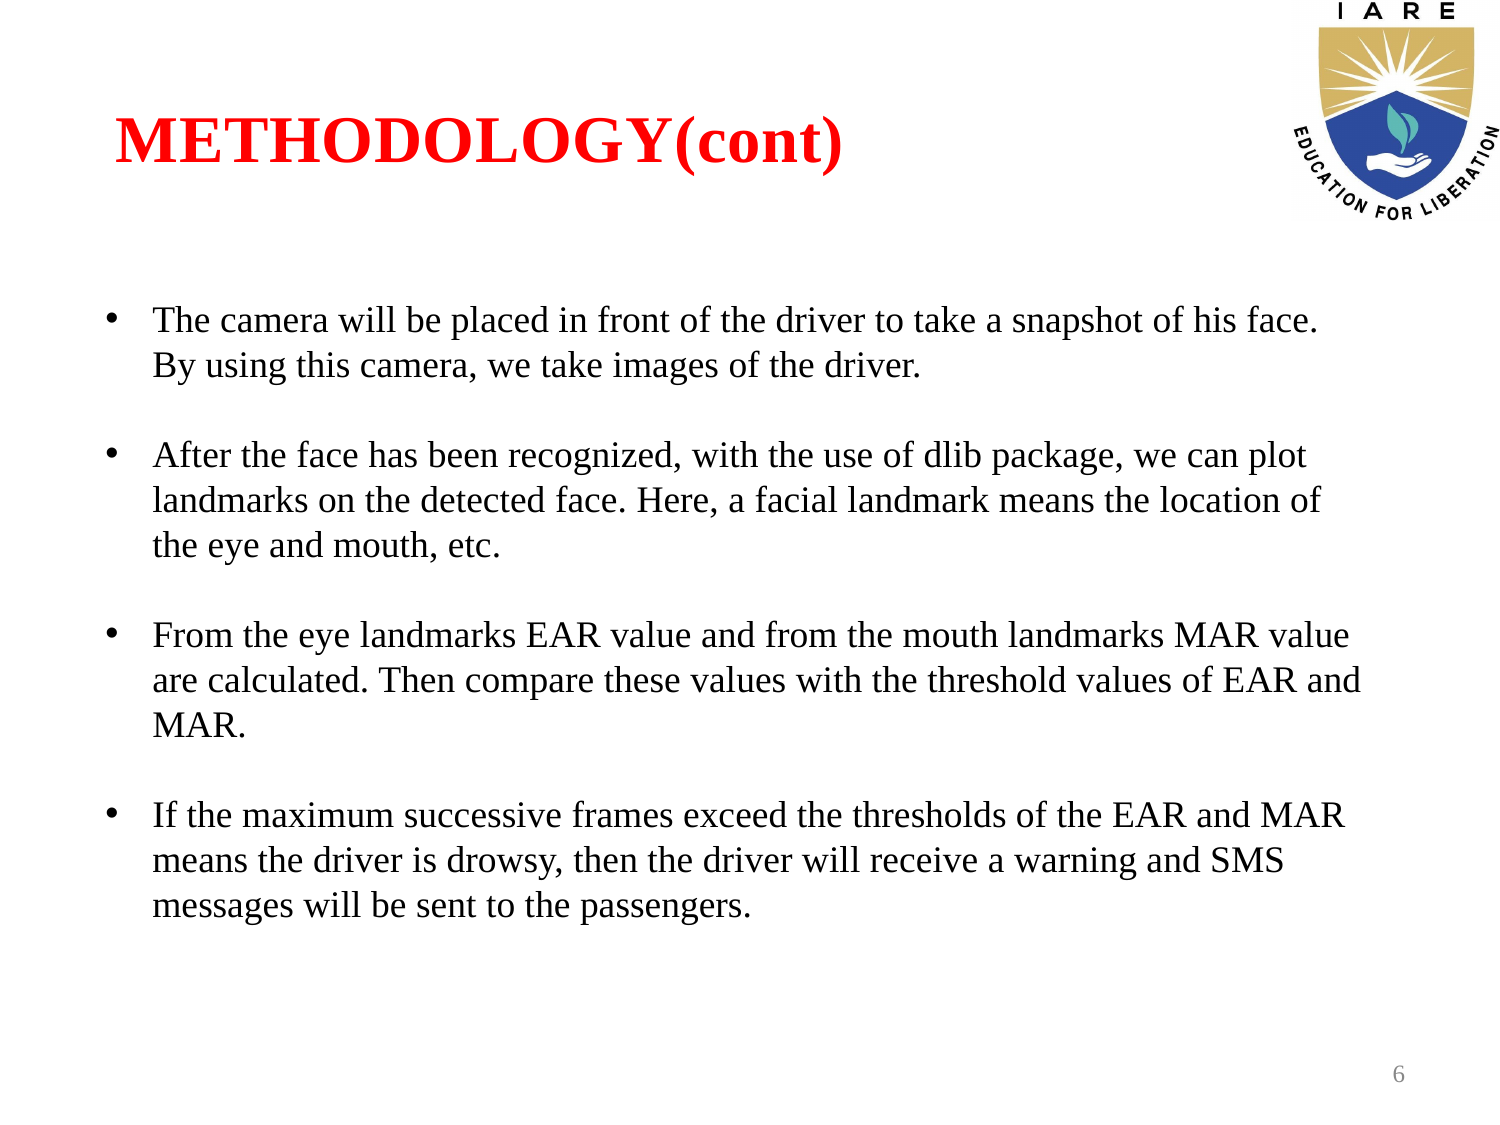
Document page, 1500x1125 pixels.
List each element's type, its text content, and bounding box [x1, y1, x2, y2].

text_box The camera will be placed in front of the driver to take a snapshot of his face. By using this camera, we take images of the driver. After the face has been recognized, with the use of dlib package, we can plot landmarks on the detected face. Here, a facial landmark means the location of the eye and mouth, etc. From the eye landmarks EAR value and from the mouth landmarks MAR value are calculated. Then compare these values with the threshold values of EAR and MAR. If the maximum successive frames exceed the thresholds of the EAR and MAR means the driver is drowsy, then the driver will receive a warning and SMS messages will be sent to the passengers. [90, 287, 1383, 933]
picture [1291, 0, 1500, 221]
title METHODOLOGY(cont) [113, 93, 913, 285]
slide_number 6 [1386, 1057, 1424, 1125]
